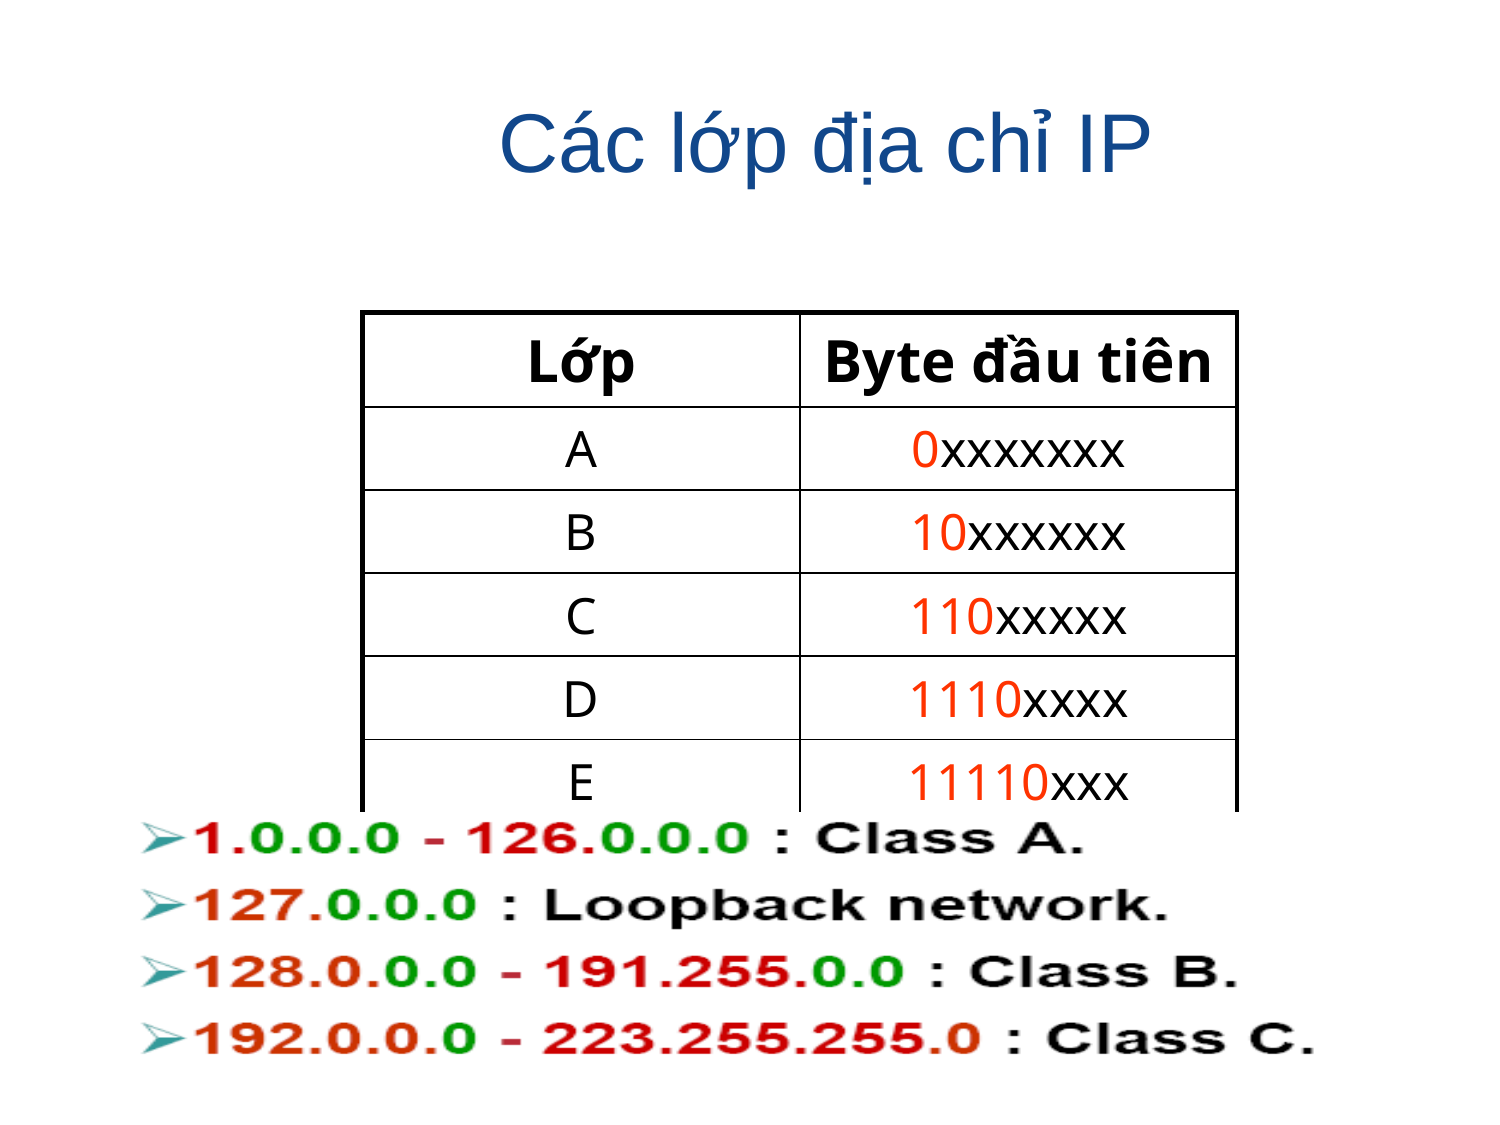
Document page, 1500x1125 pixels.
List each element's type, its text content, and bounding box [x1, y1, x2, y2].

table_cell 110xxxxx [801, 574, 1235, 655]
table_cell 1110xxxx [801, 657, 1235, 739]
table_cell 10xxxxxx [801, 491, 1235, 572]
table_cell 11110xxx [801, 740, 1235, 810]
table_cell B [365, 491, 799, 572]
picture [124, 812, 1351, 1063]
title Các lớp địa chỉ IP [187, 45, 1466, 233]
table_header Lớp [365, 315, 799, 406]
table_header Byte đầu tiên [801, 315, 1235, 406]
table_cell C [365, 574, 799, 655]
table_cell E [365, 740, 799, 810]
table_cell D [365, 657, 799, 739]
slide_number [1074, 1042, 1425, 1103]
table_cell A [365, 408, 799, 489]
table_cell 0xxxxxxx [801, 408, 1235, 489]
